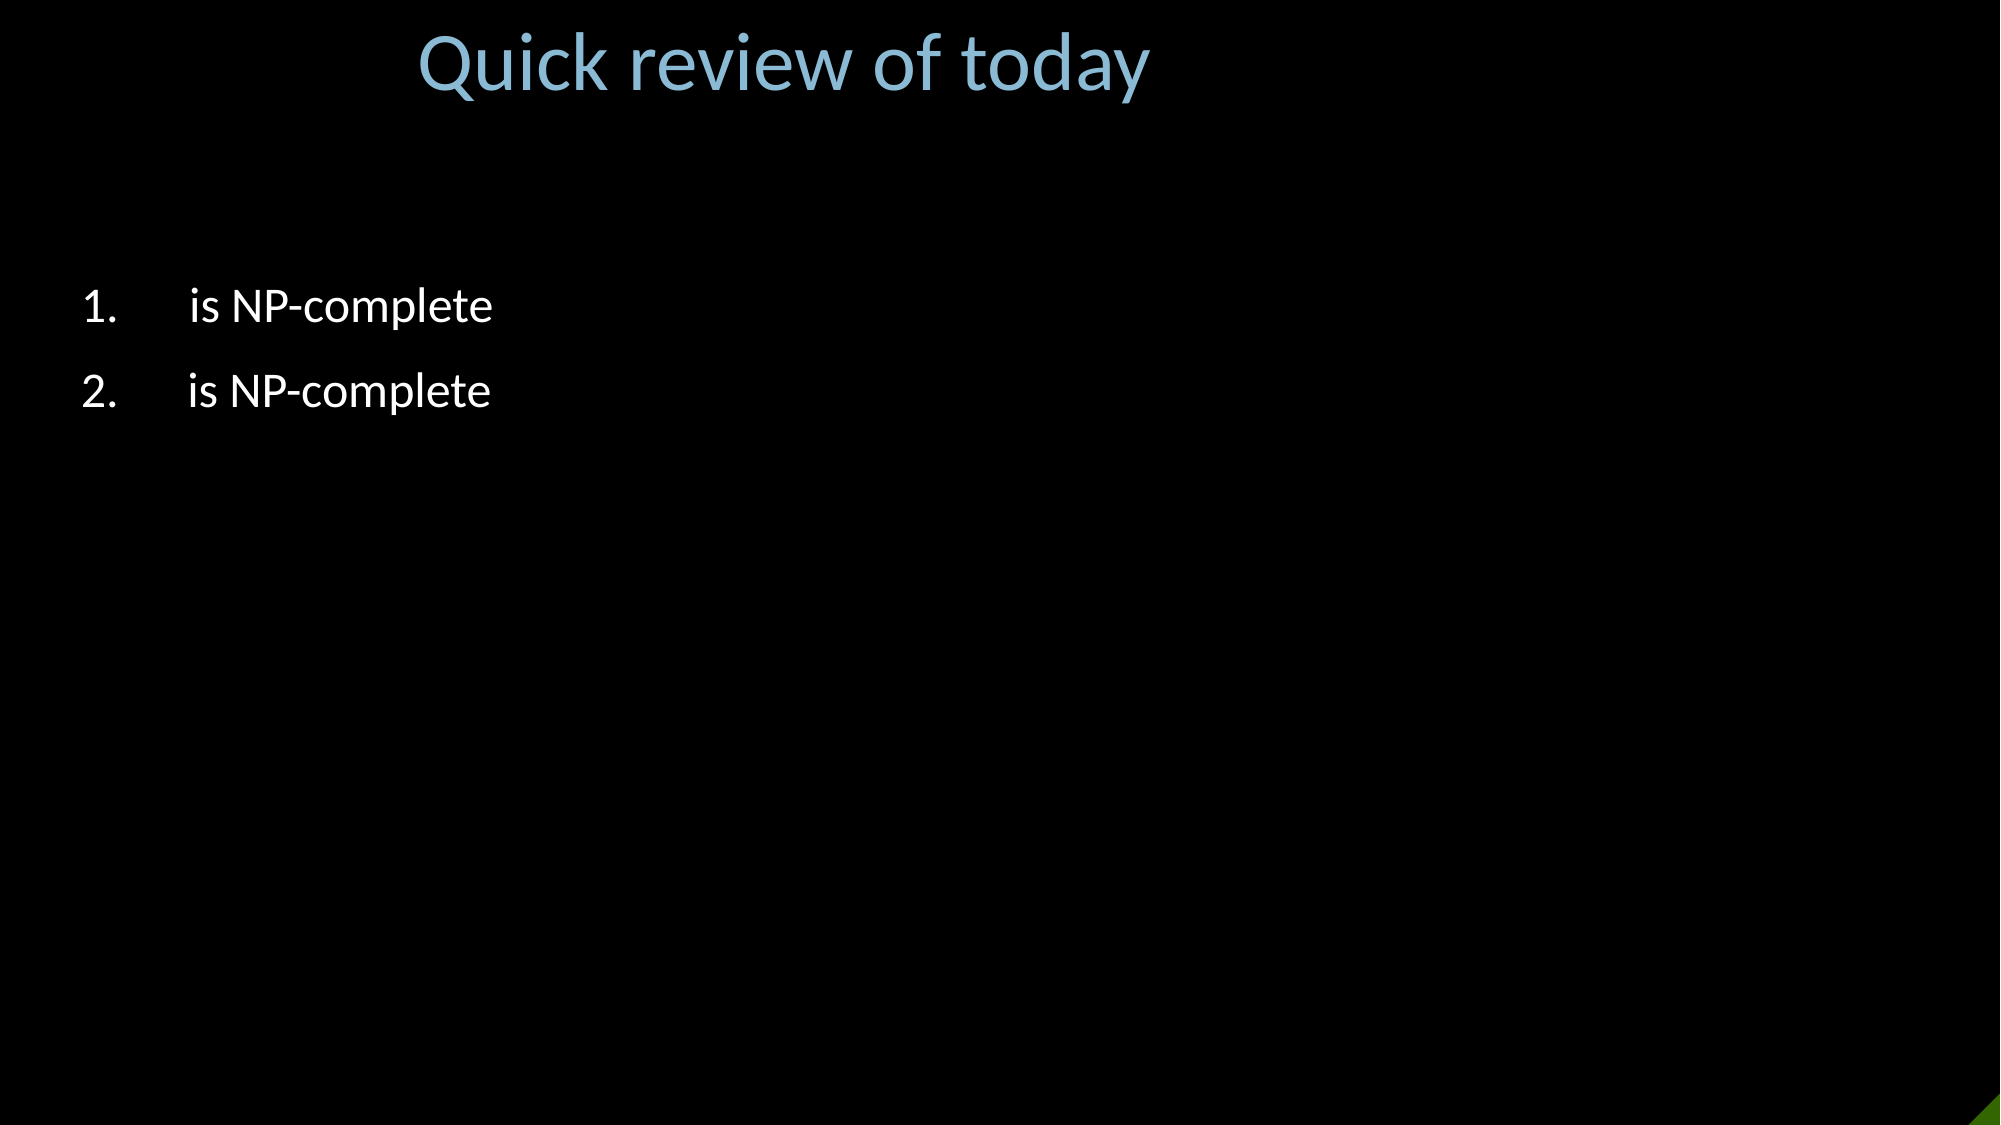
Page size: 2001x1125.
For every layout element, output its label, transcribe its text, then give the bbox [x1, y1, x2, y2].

text_box [1968, 1093, 2000, 1125]
text_box Quick review of today [0, 0, 1571, 115]
